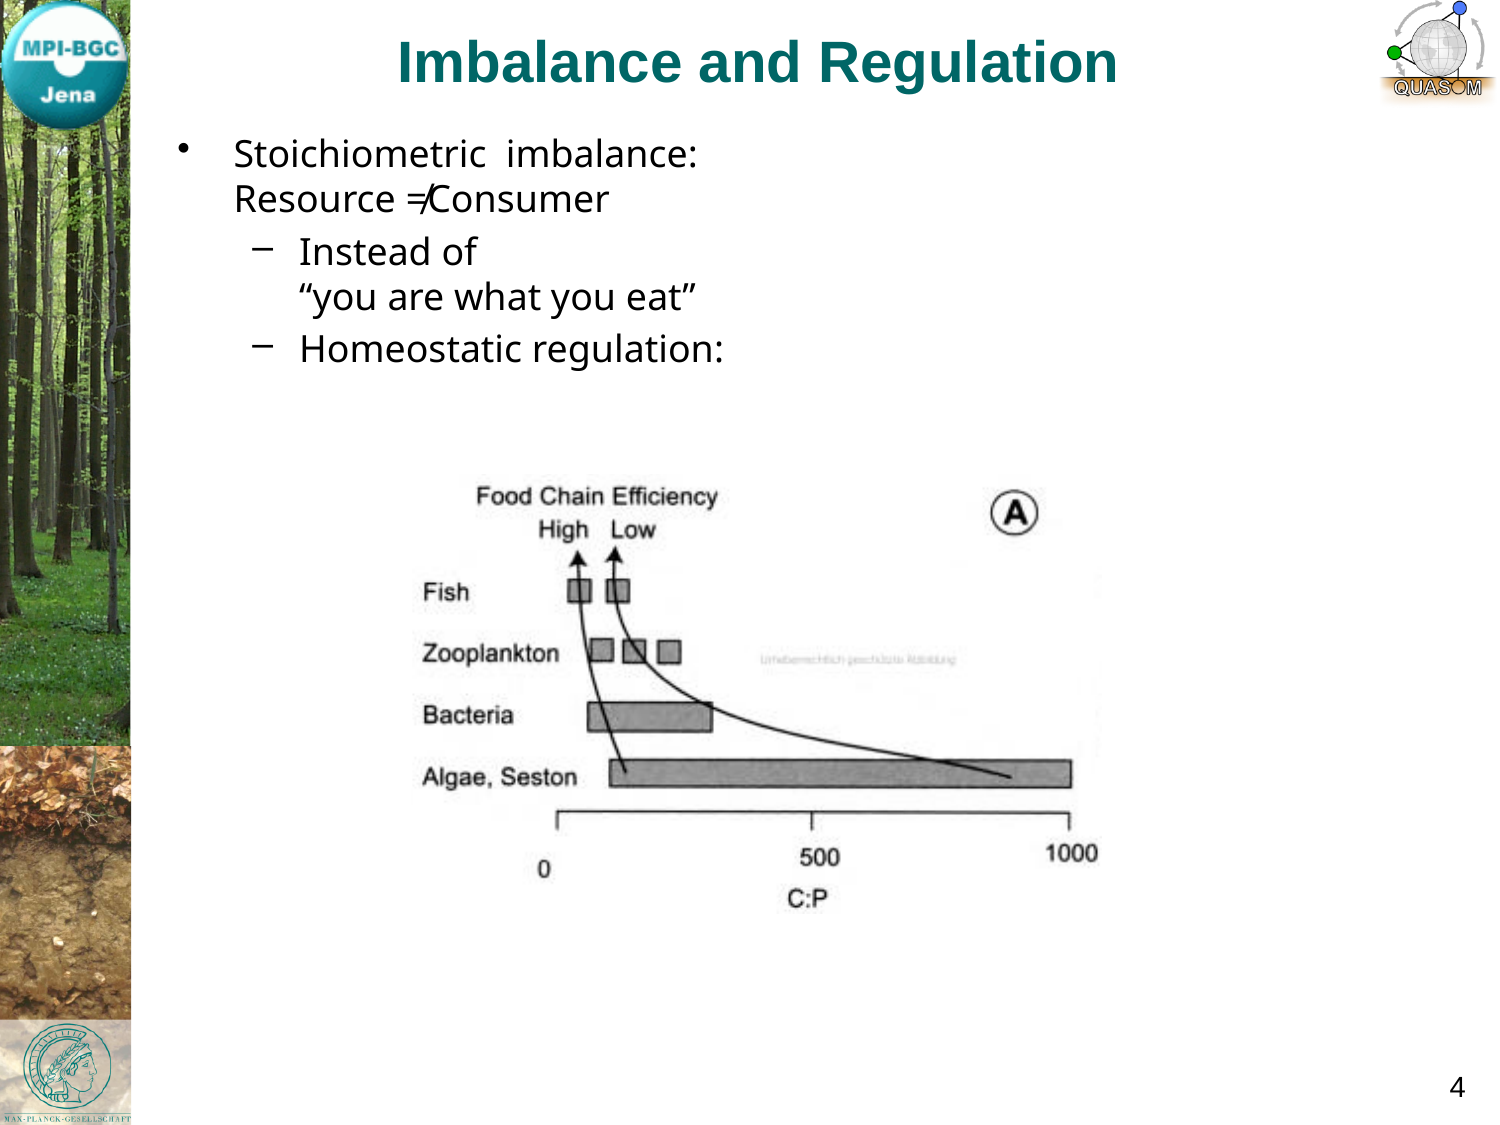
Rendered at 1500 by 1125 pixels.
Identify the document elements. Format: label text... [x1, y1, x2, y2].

picture [1377, 0, 1500, 109]
title Imbalance and Regulation [140, 15, 1378, 104]
list Stoichiometric imbalance: Resource ≠Consumer Instead of “you are what you eat” Homeostatic regulation: [162, 122, 1252, 1047]
picture [411, 474, 1102, 914]
slide_number 4 [1379, 1060, 1482, 1106]
picture [0, 0, 136, 1125]
